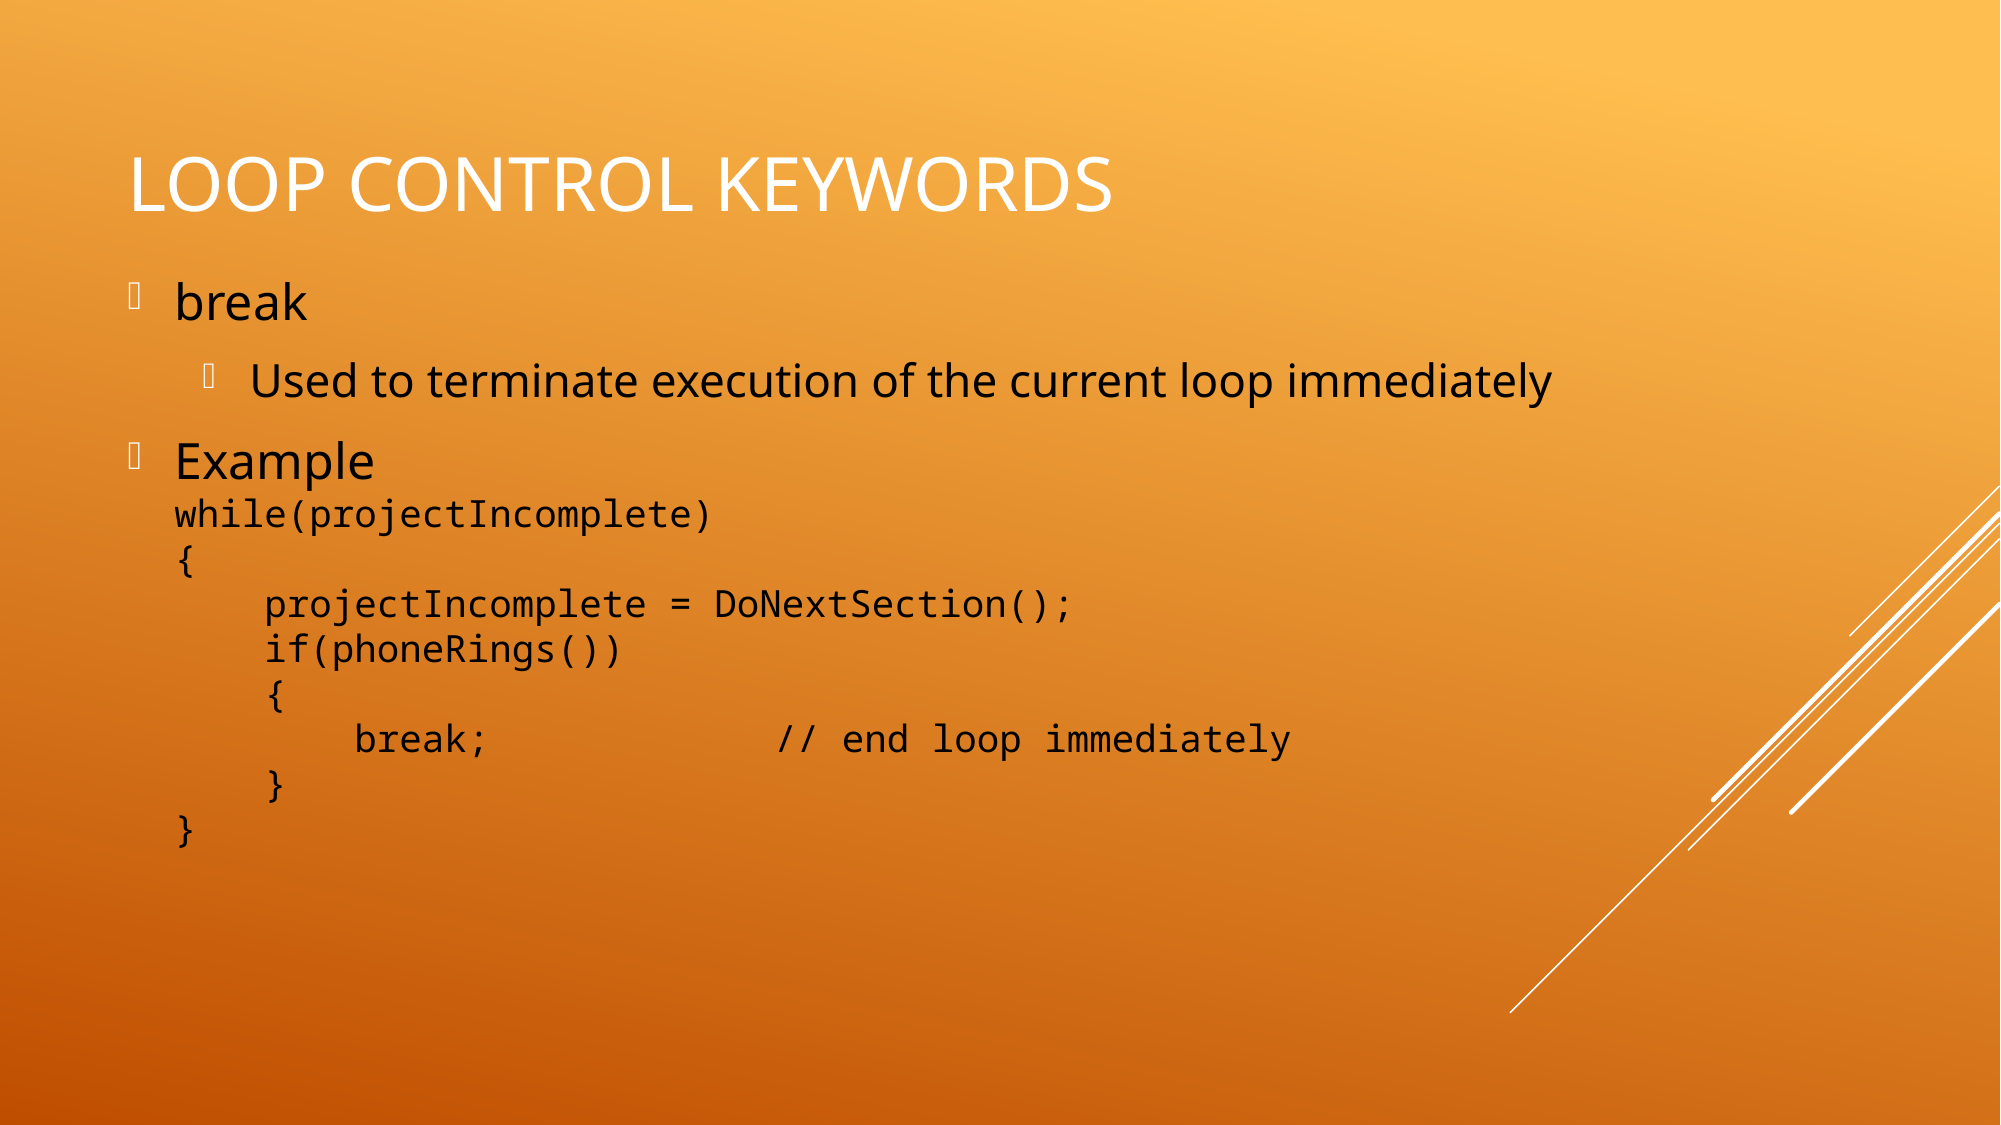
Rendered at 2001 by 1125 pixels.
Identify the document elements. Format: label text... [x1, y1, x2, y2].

list break Used to terminate execution of the current loop immediately Example while(projectIncomplete) { projectIncomplete = DoNextSection(); if(phoneRings()) { break; // end loop immediately } } [112, 262, 1775, 950]
title LOOP CONTROL KEYWORDS [112, 99, 1775, 262]
